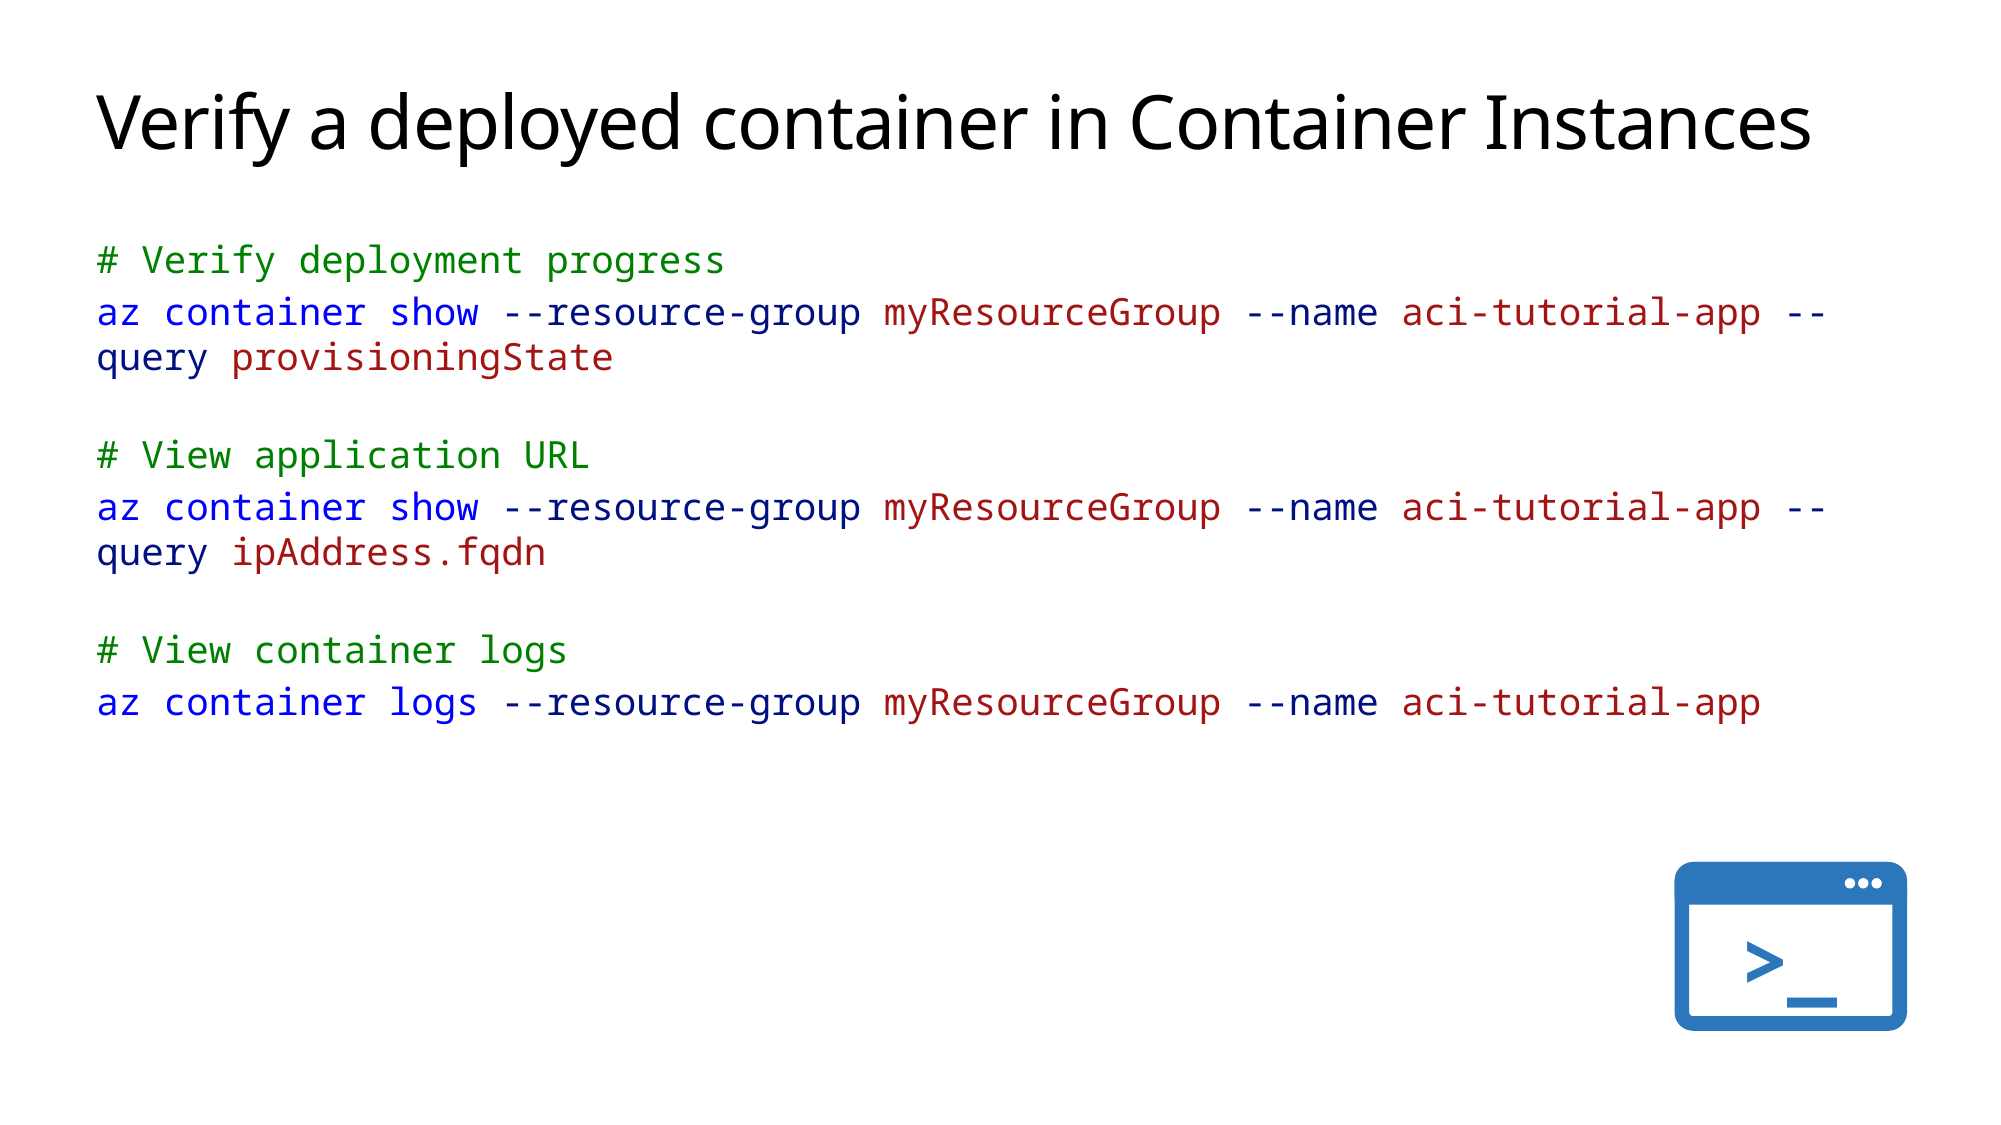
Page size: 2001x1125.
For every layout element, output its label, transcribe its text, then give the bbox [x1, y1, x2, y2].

list # Verify deployment progress az container show --resource-group myResourceGroup --name aci-tutorial-app --query provisioningState # View application URL az container show --resource-group myResourceGroup --name aci-tutorial-app --query ipAddress.fqdn # View container logs az container logs --resource-group myResourceGroup --name aci-tutorial-app [96, 235, 1904, 736]
title Verify a deployed container in Container Instances [96, 75, 1904, 166]
